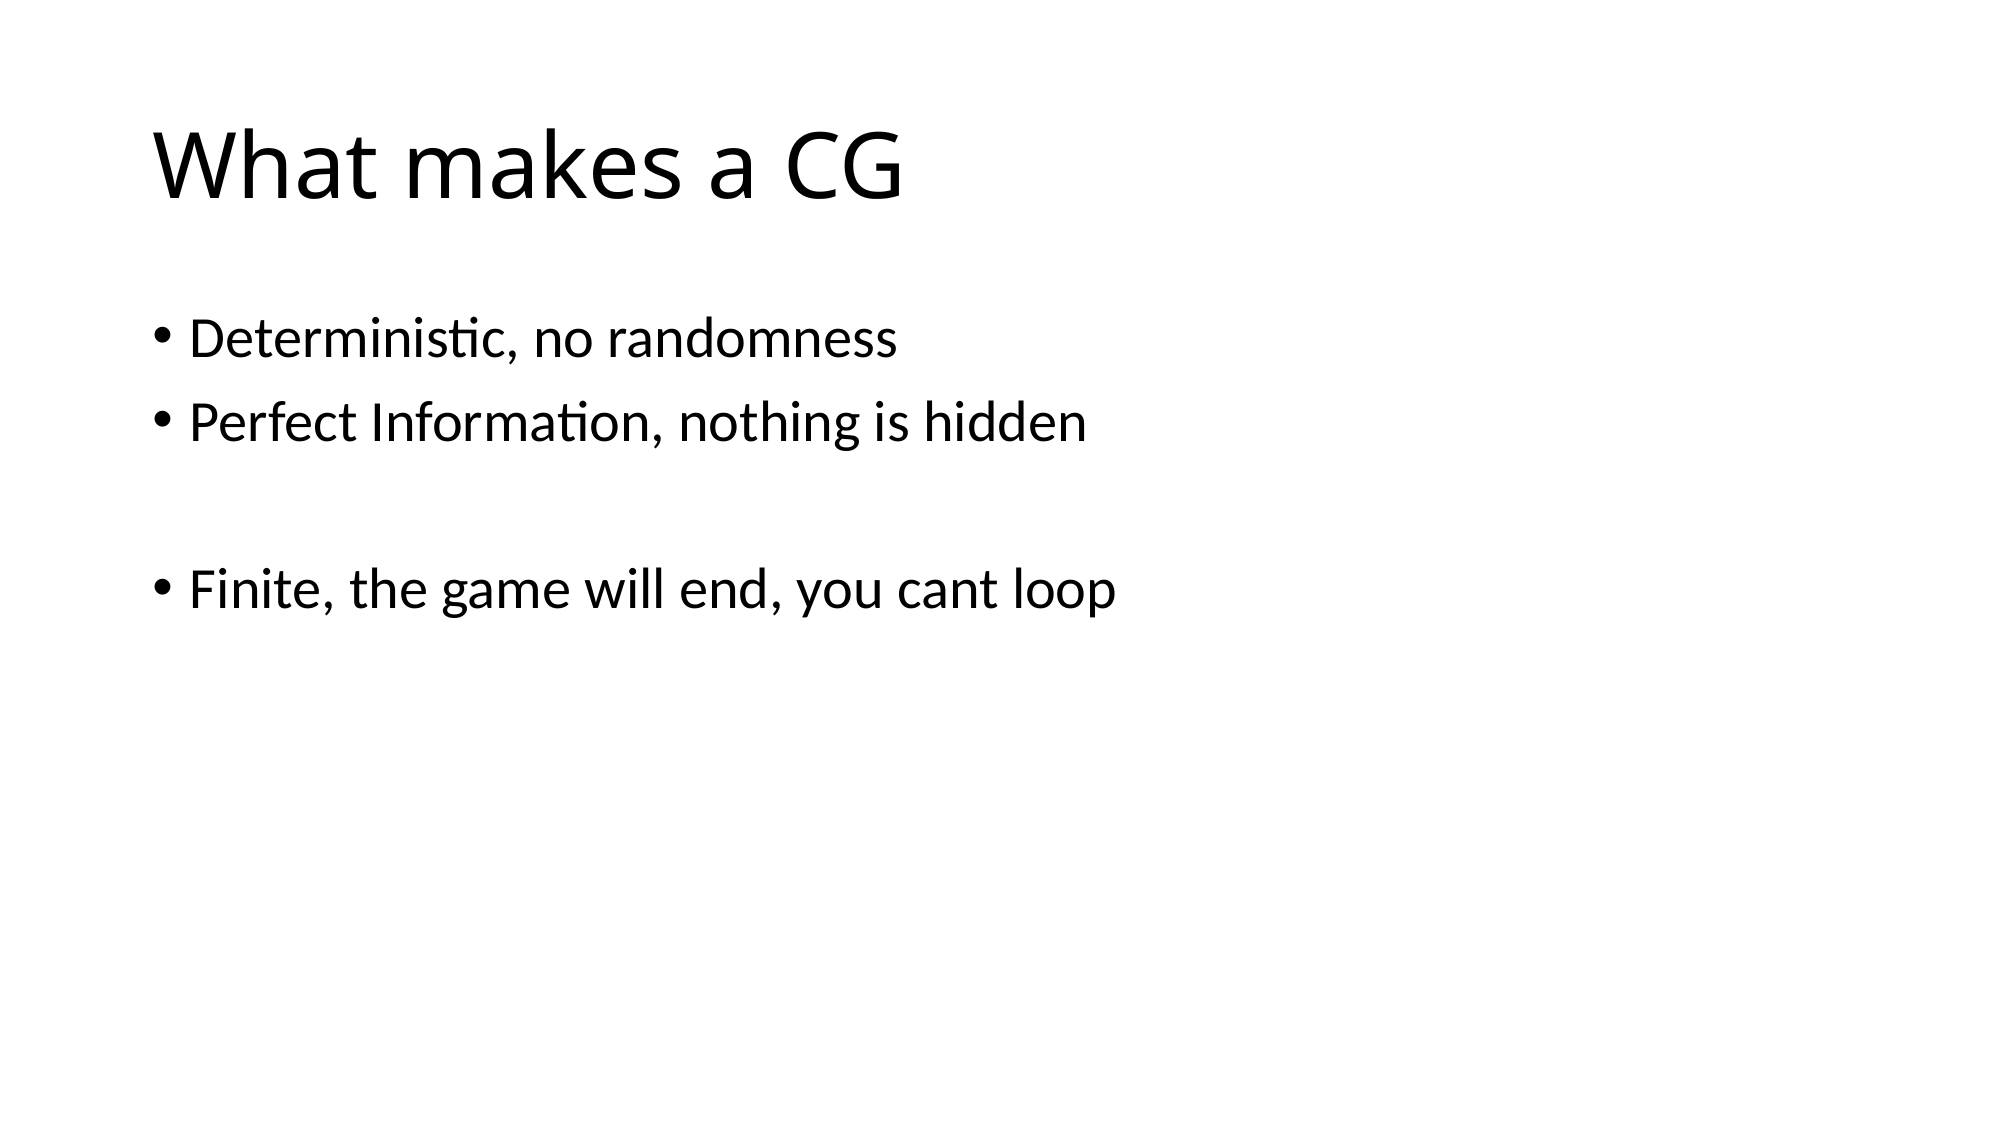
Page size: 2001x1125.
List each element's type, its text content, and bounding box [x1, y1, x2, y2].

title What makes a CG [137, 59, 1863, 278]
list Deterministic, no randomness Perfect Information, nothing is hidden Finite, the game will end, you cant loop [137, 299, 1863, 1014]
